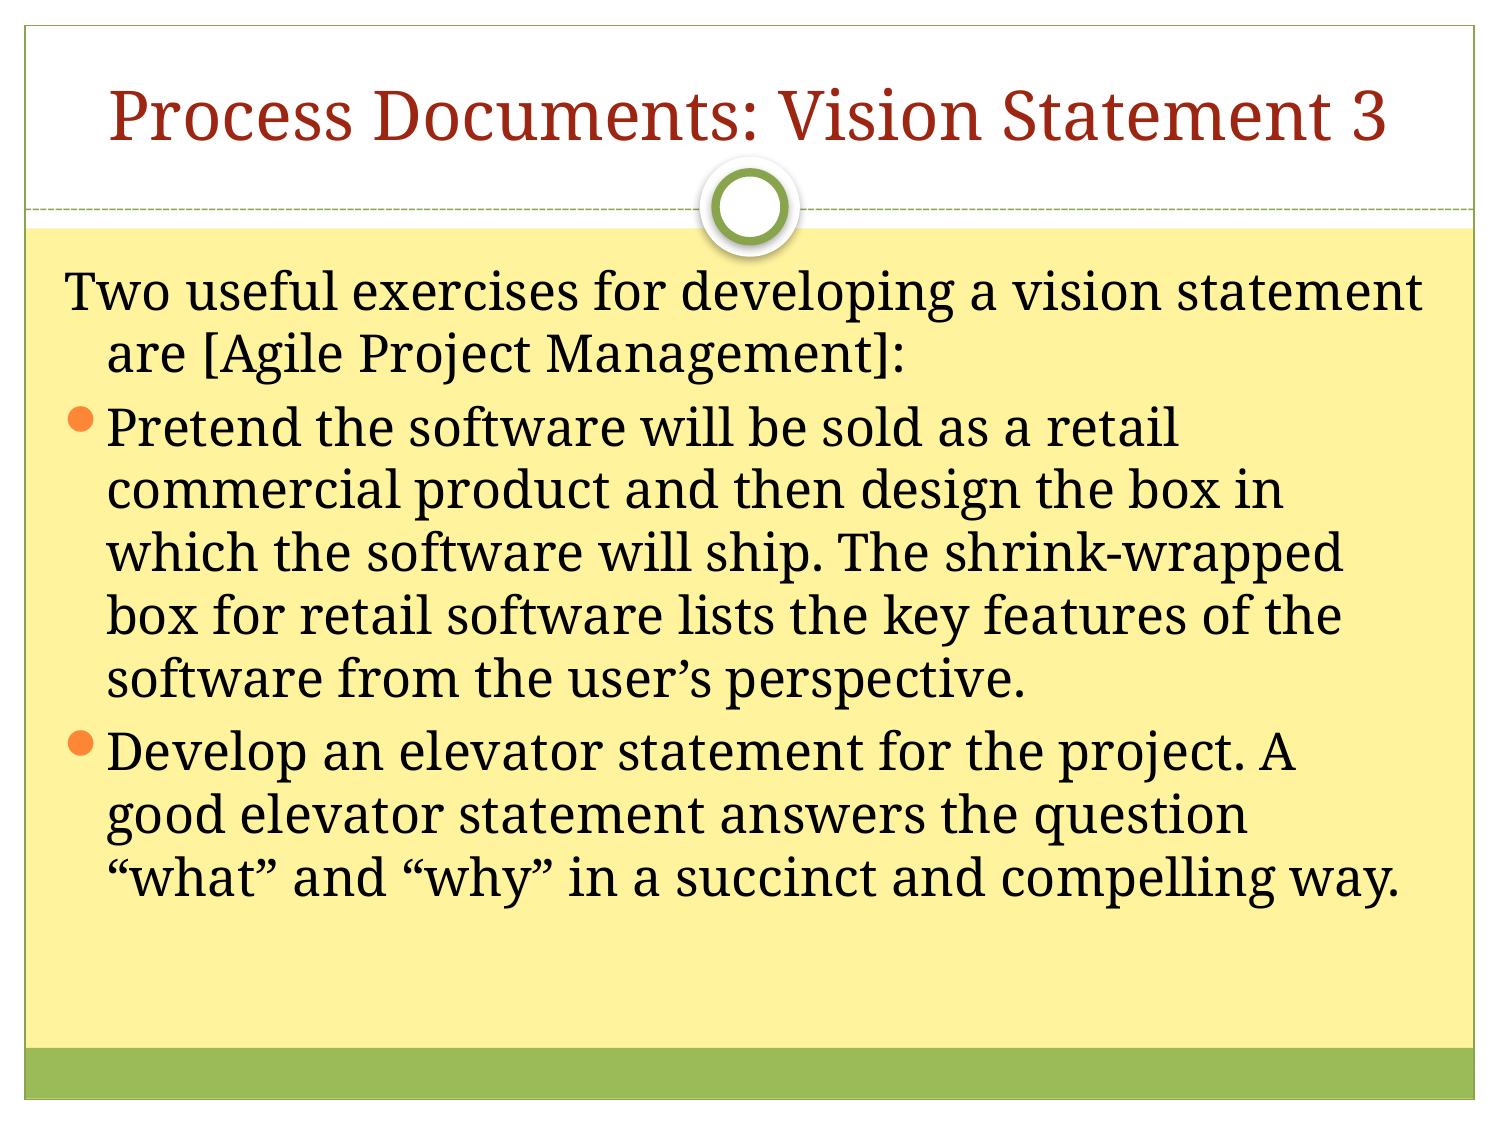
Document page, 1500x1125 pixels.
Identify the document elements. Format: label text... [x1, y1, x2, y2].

text_box Two useful exercises for developing a vision statement are [Agile Project Management]: Pretend the software will be sold as a retail commercial product and then design the box in which the software will ship. The shrink-wrapped box for retail software lists the key features of the software from the user’s perspective. Develop an elevator statement for the project. A good elevator statement answers the question “what” and “why” in a succinct and compelling way. [49, 250, 1445, 1001]
text_box Process Documents: Vision Statement 3 [49, 37, 1450, 162]
